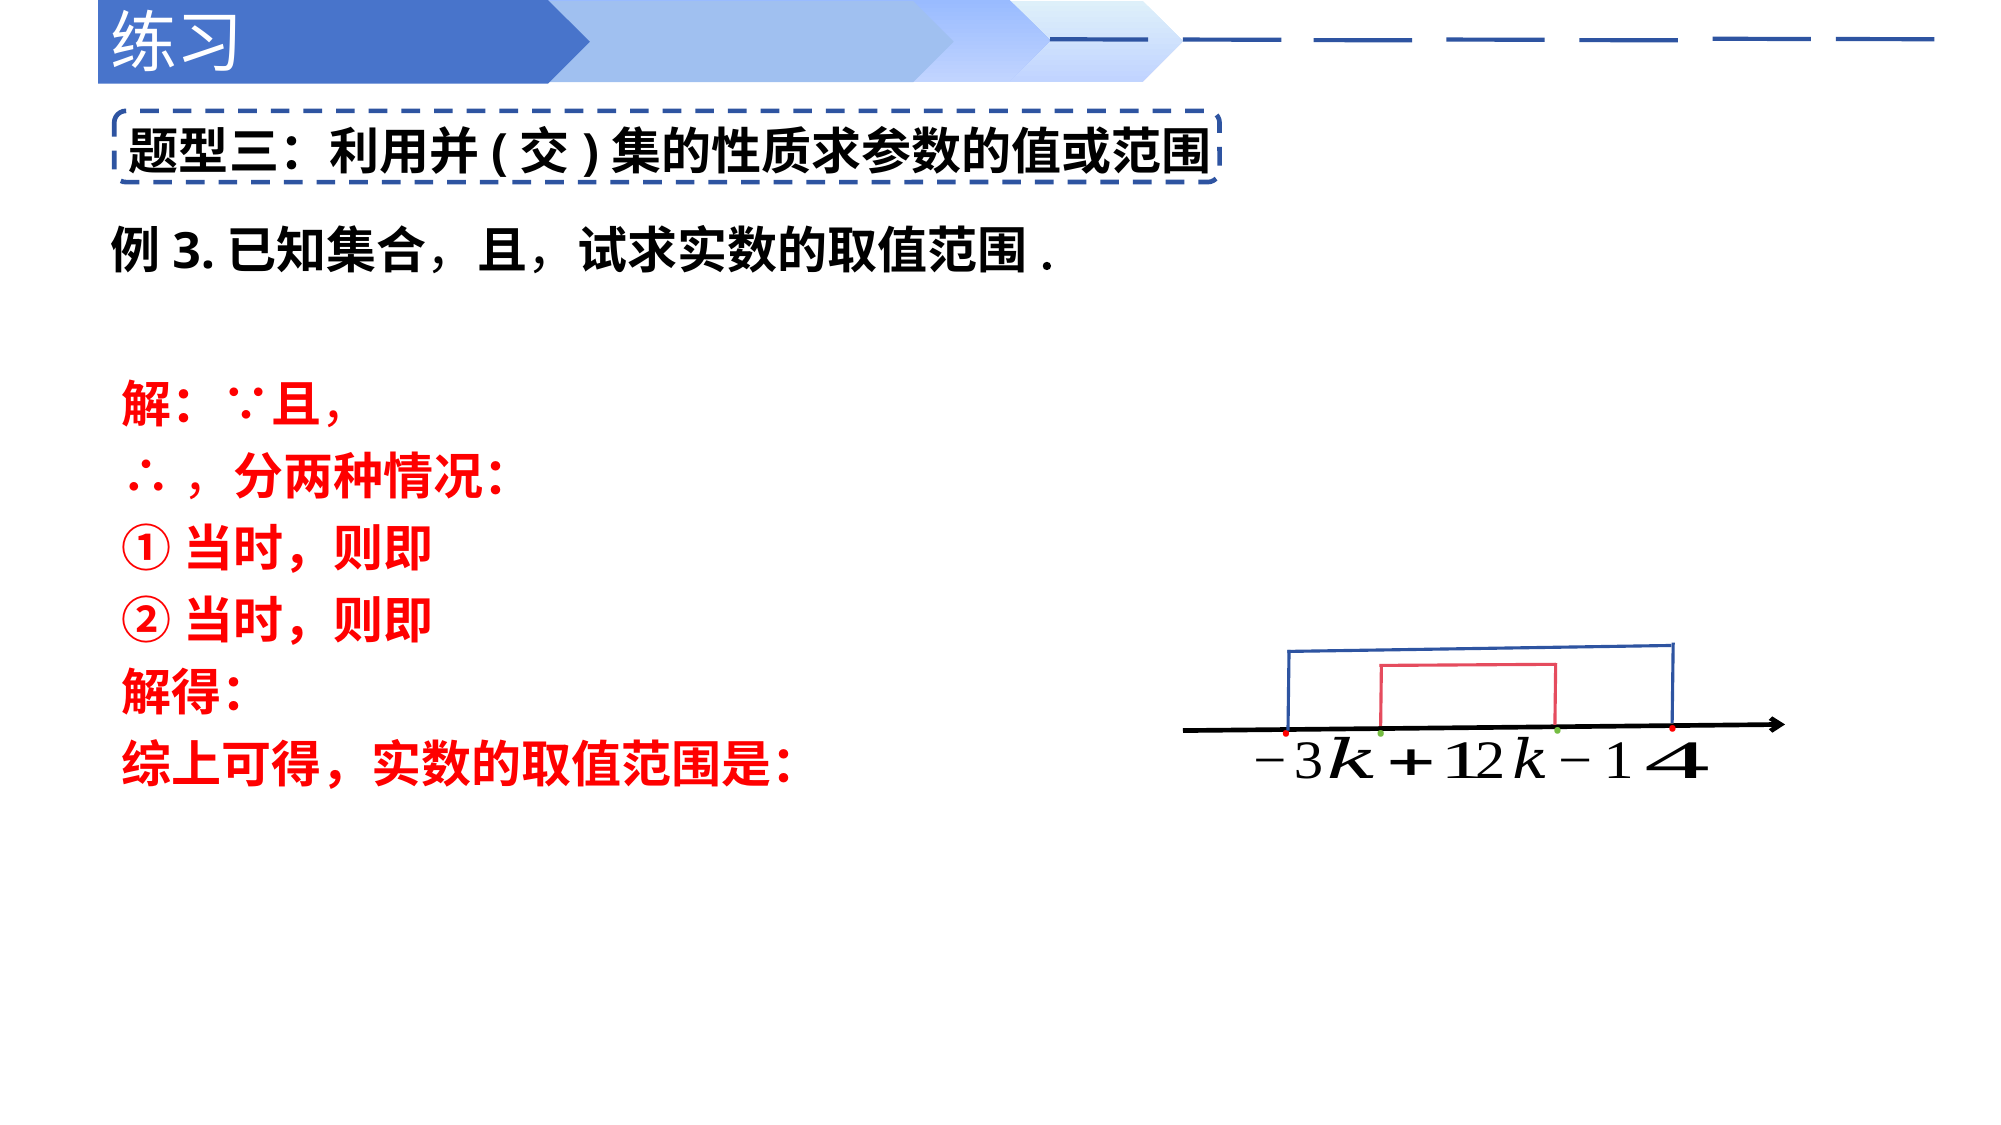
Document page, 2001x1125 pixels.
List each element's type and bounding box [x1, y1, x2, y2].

text_box [113, 110, 1429, 188]
text_box [1182, 641, 1786, 792]
text_box [94, 0, 1935, 89]
